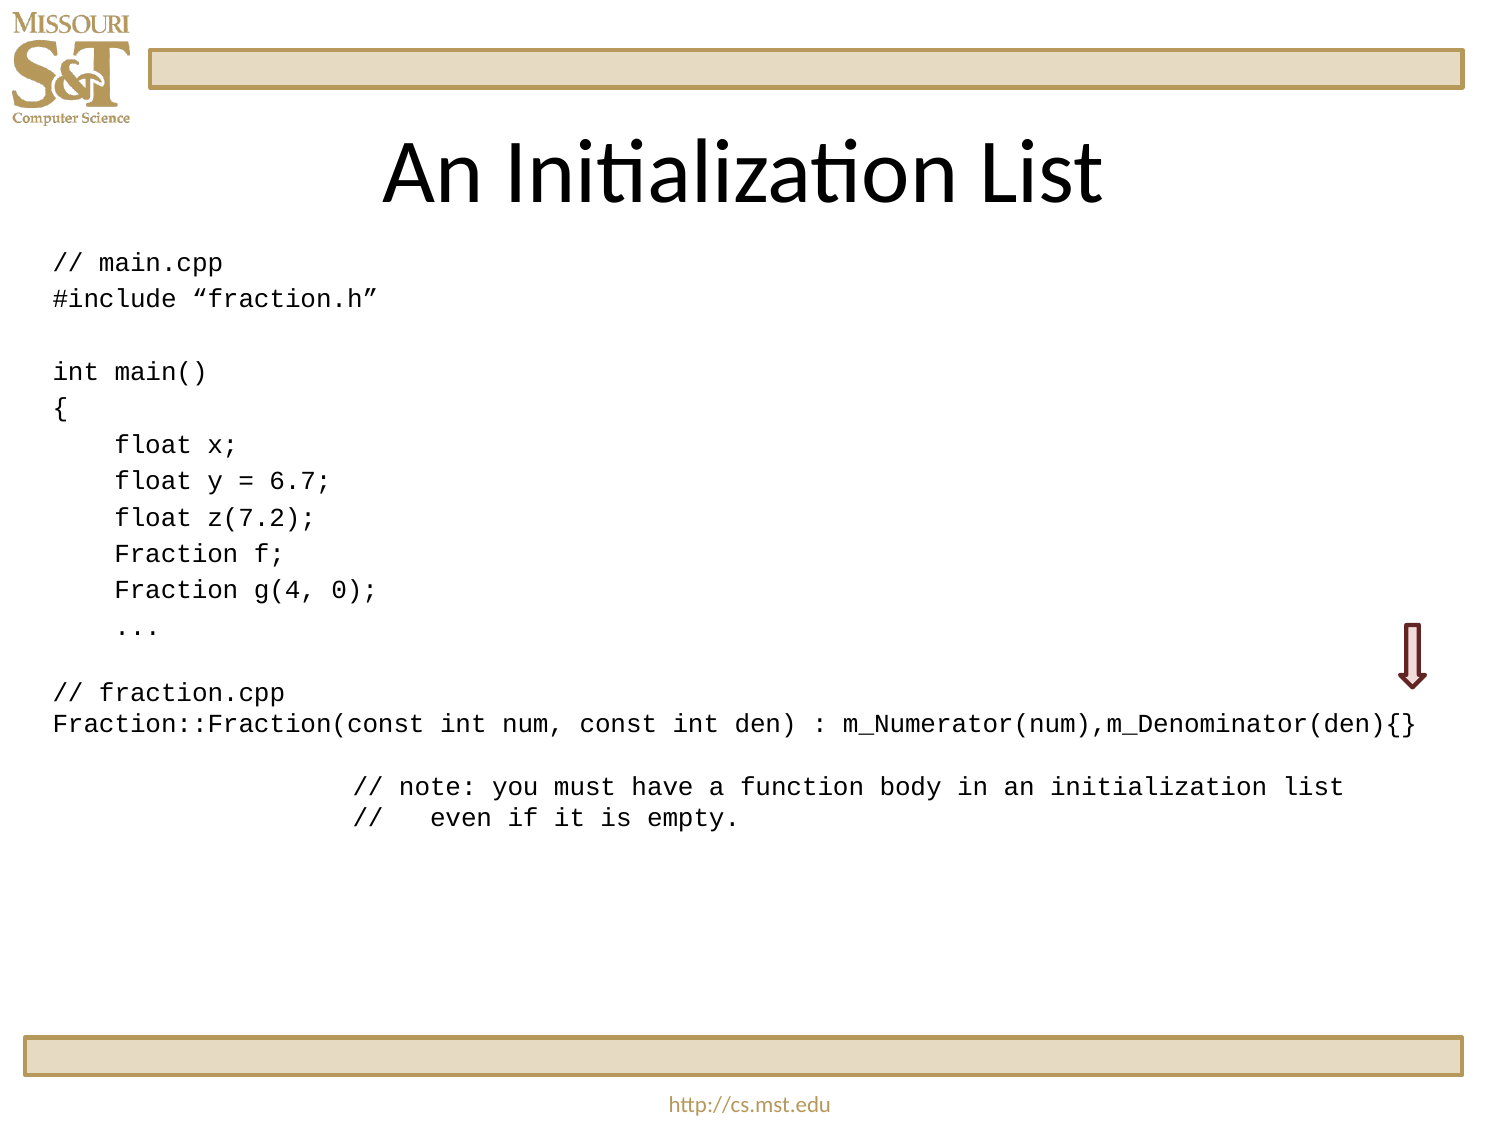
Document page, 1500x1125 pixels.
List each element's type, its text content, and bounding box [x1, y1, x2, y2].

text_box // main.cpp #include “fraction.h” int main() { float x; float y = 6.7; float z(7.2); Fraction f; Fraction g(4, 0); ... // fraction.cpp Fraction::Fraction(const int num, const int den) : m_Numerator(num),m_Denominator(den){} // note: you must have a function body in an initialization list // even if it is empty. [37, 237, 1450, 688]
text_box [1398, 622, 1427, 690]
picture [12, 12, 130, 126]
title An Initialization List [24, 99, 1463, 233]
